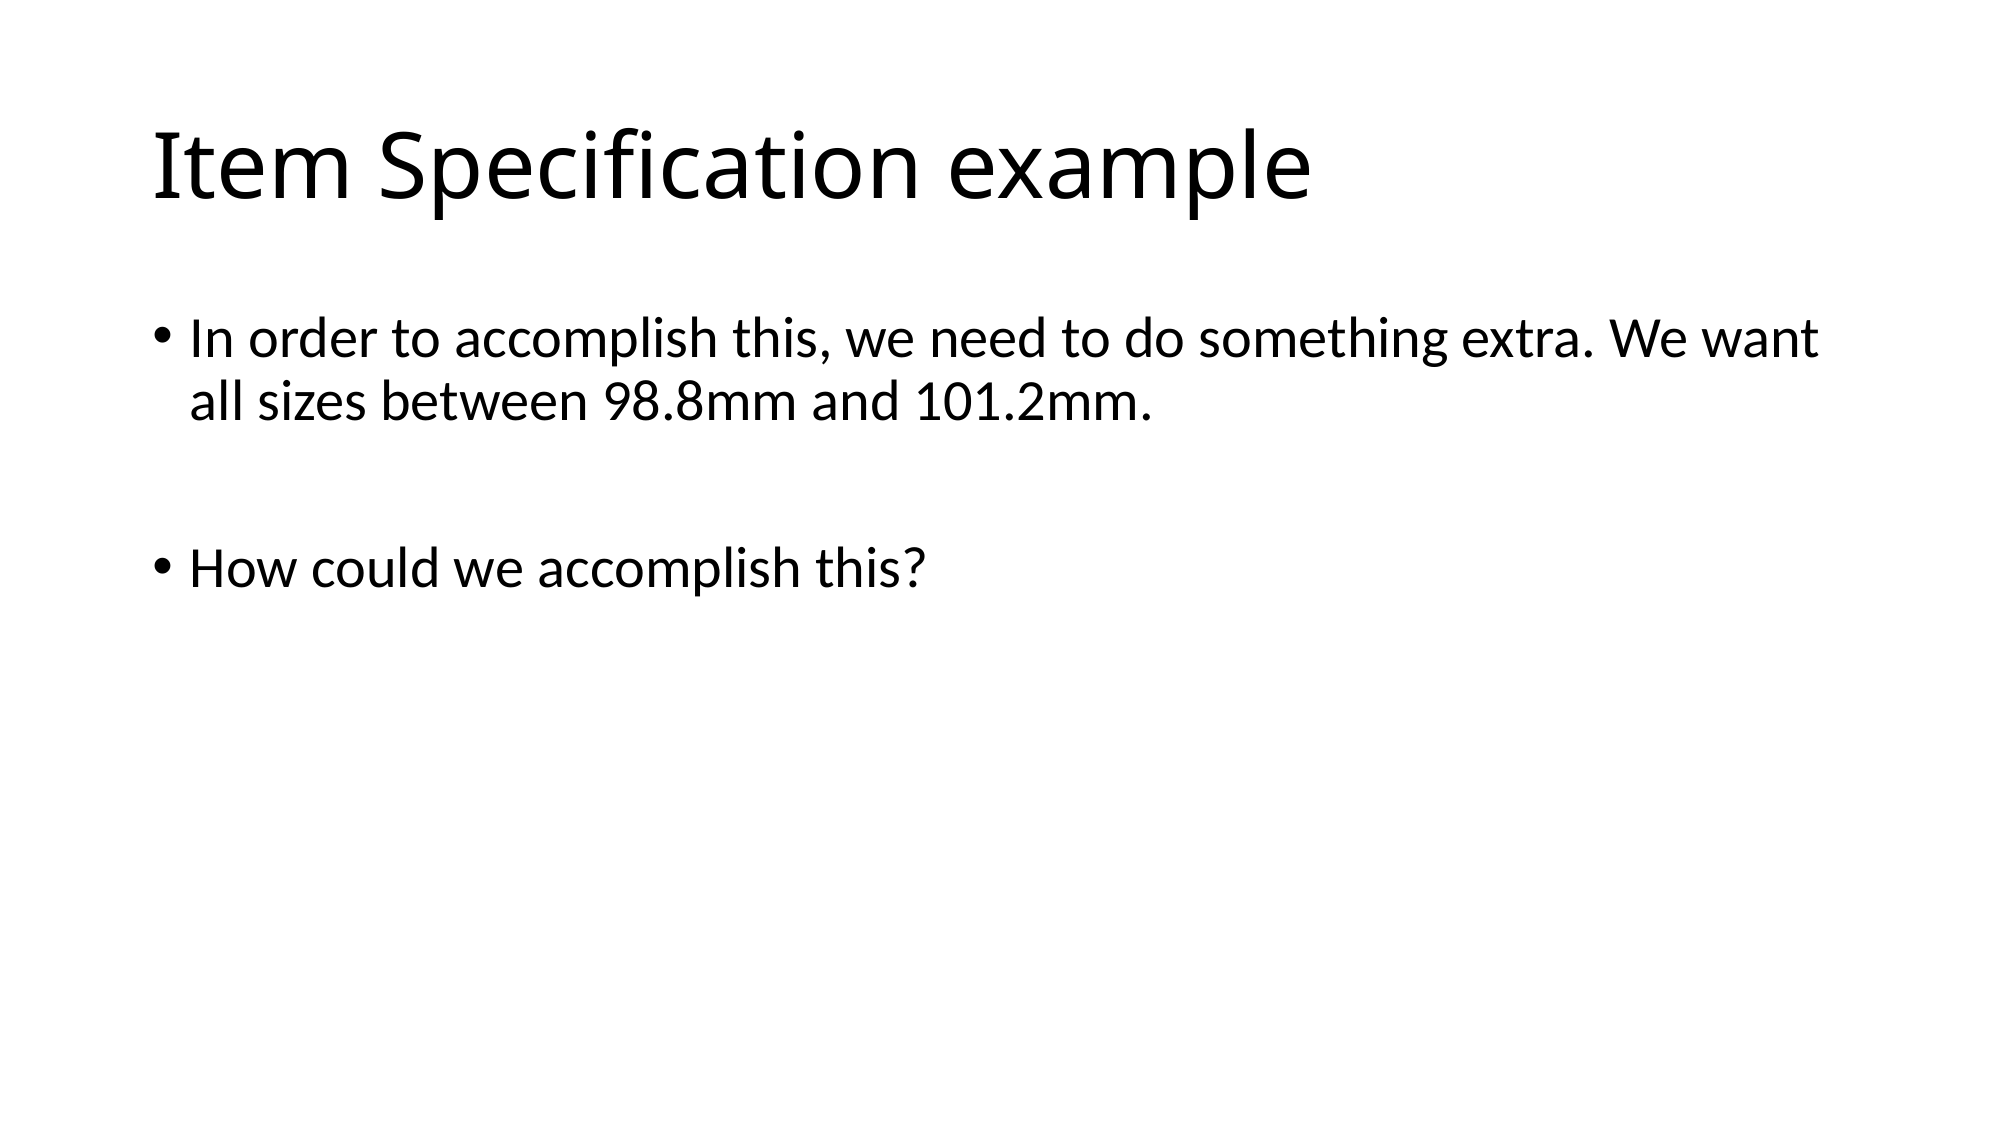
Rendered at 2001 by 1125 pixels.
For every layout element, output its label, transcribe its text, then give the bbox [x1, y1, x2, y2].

title Item Specification example [137, 59, 1863, 278]
list In order to accomplish this, we need to do something extra. We want all sizes between 98.8mm and 101.2mm. How could we accomplish this? [137, 299, 1863, 1014]
